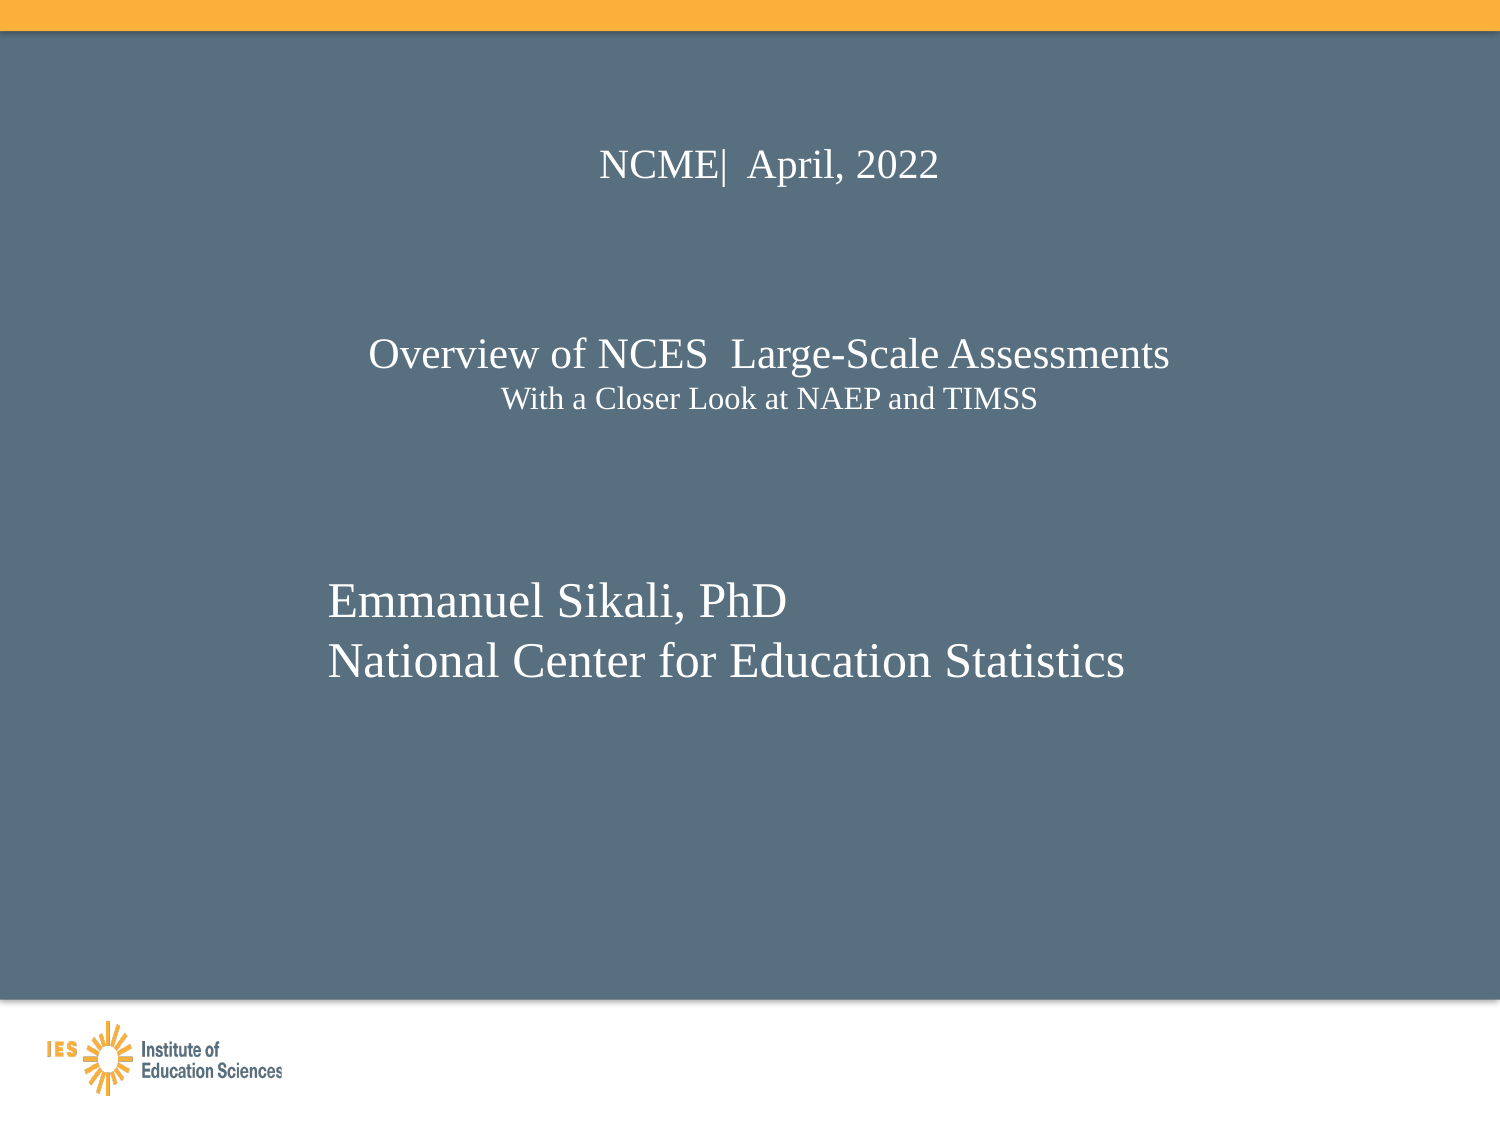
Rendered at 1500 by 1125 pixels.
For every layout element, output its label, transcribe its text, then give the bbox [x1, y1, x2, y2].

text_box Emmanuel Sikali, PhD National Center for Education Statistics [312, 560, 1188, 836]
title Overview of NCES Large-Scale Assessments With a Closer Look at NAEP and TIMSS [139, 324, 1401, 497]
text_box NCME| April, 2022 [138, 129, 1401, 188]
